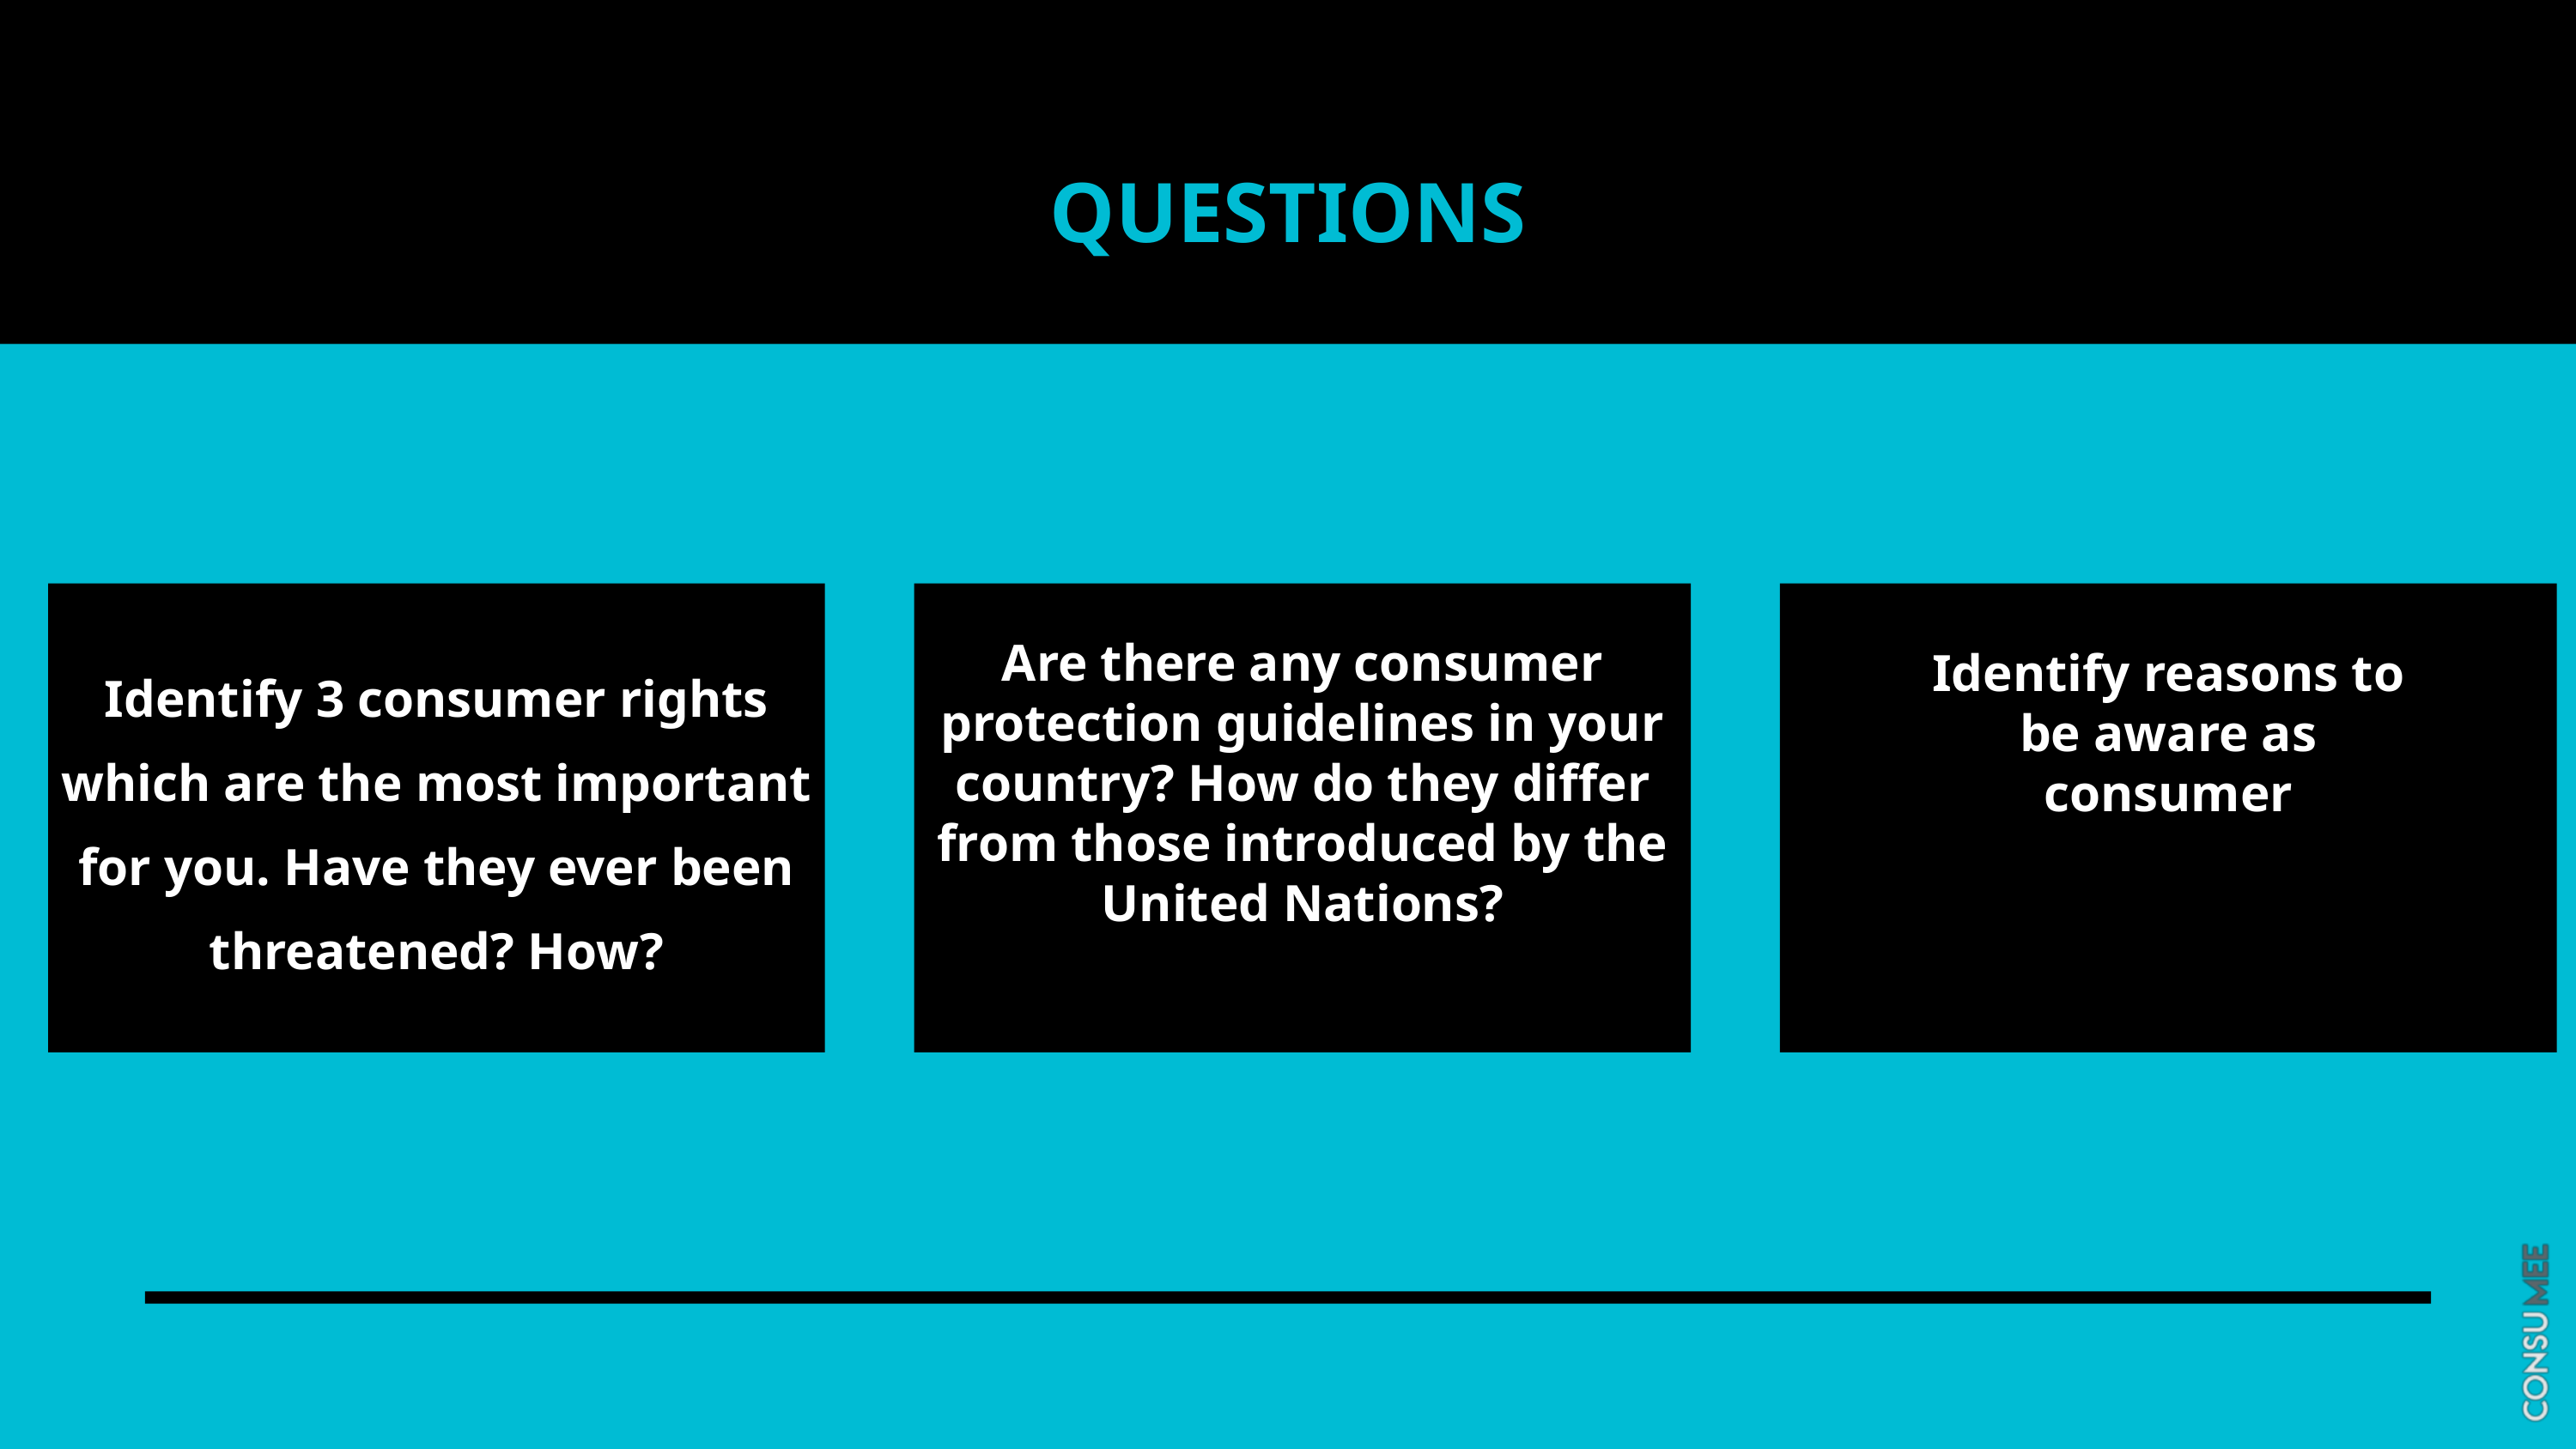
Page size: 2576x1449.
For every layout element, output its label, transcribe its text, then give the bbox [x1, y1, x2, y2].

picture [2409, 1196, 2576, 1448]
text_box QUESTIONS [179, 130, 2397, 267]
text_box Identify 3 consumer rights which are the most important for you. Have they ever been threatened? How? [48, 643, 825, 749]
text_box [1779, 583, 2557, 1052]
text_box Are there any consumer protection guidelines in your country? How do they differ from those introduced by the United Nations? [921, 618, 1684, 991]
text_box [48, 749, 825, 1052]
text_box [914, 583, 1692, 1052]
text_box [0, 0, 2576, 344]
text_box Identify reasons to be aware as consumer [1897, 628, 2439, 950]
text_box [48, 583, 825, 643]
text_box [144, 1291, 2404, 1304]
